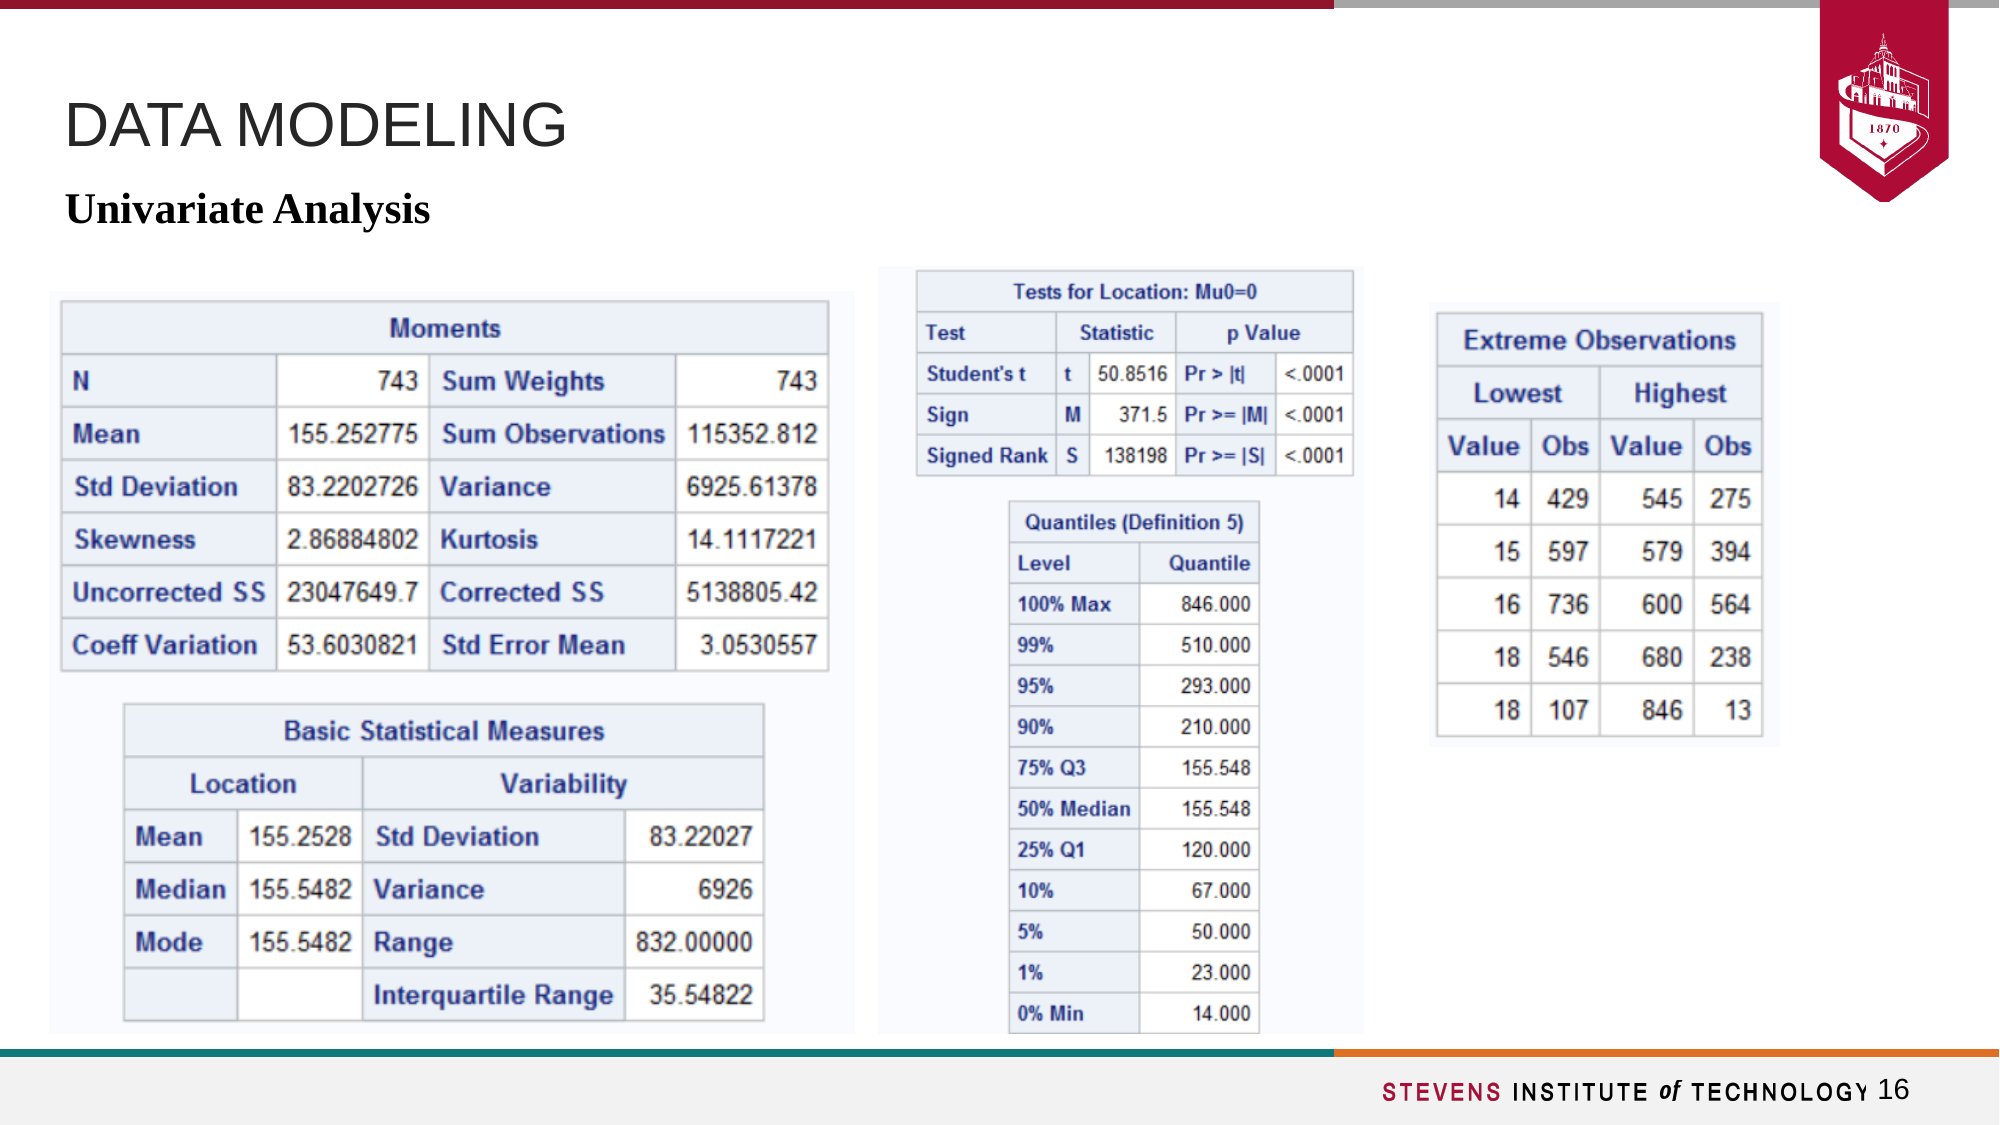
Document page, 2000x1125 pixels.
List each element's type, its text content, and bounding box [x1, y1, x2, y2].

slide_number 16 [1862, 1057, 1967, 1118]
picture [1383, 1080, 1862, 1101]
picture [49, 290, 855, 1034]
picture [1819, 0, 1949, 202]
picture [878, 266, 1365, 1034]
picture [1429, 302, 1780, 747]
list Univariate Analysis [49, 165, 1652, 232]
title DATA MODELING [49, 68, 1647, 157]
